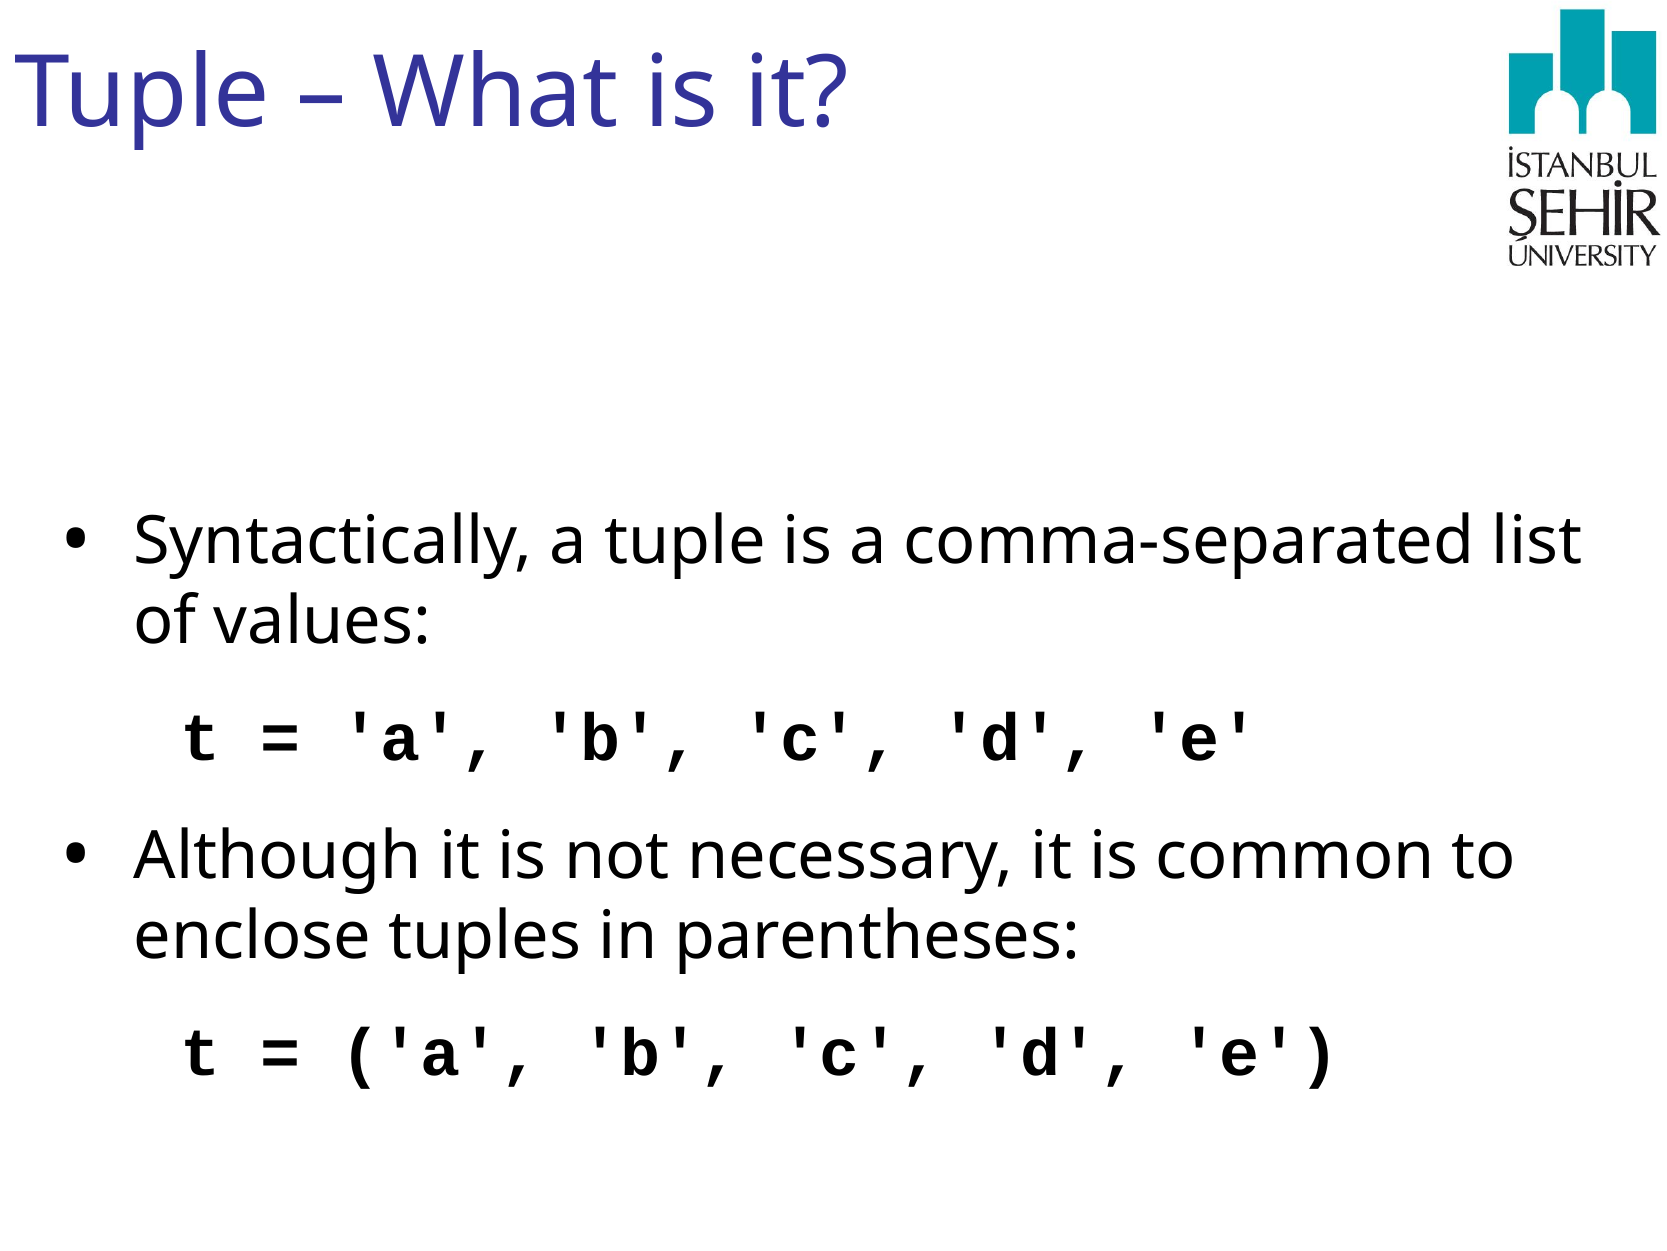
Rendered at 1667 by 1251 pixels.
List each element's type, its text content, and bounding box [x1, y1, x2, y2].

picture [1491, 0, 1667, 285]
title Tuple – What is it? [8, 8, 1663, 165]
list Syntactically, a tuple is a comma-separated list of values: t = 'a', 'b', 'c', 'd', 'e' Although it is not necessary, it is common to enclose tuples in parentheses: t = ('a', 'b', 'c', 'd', 'e') [12, 346, 1667, 1239]
